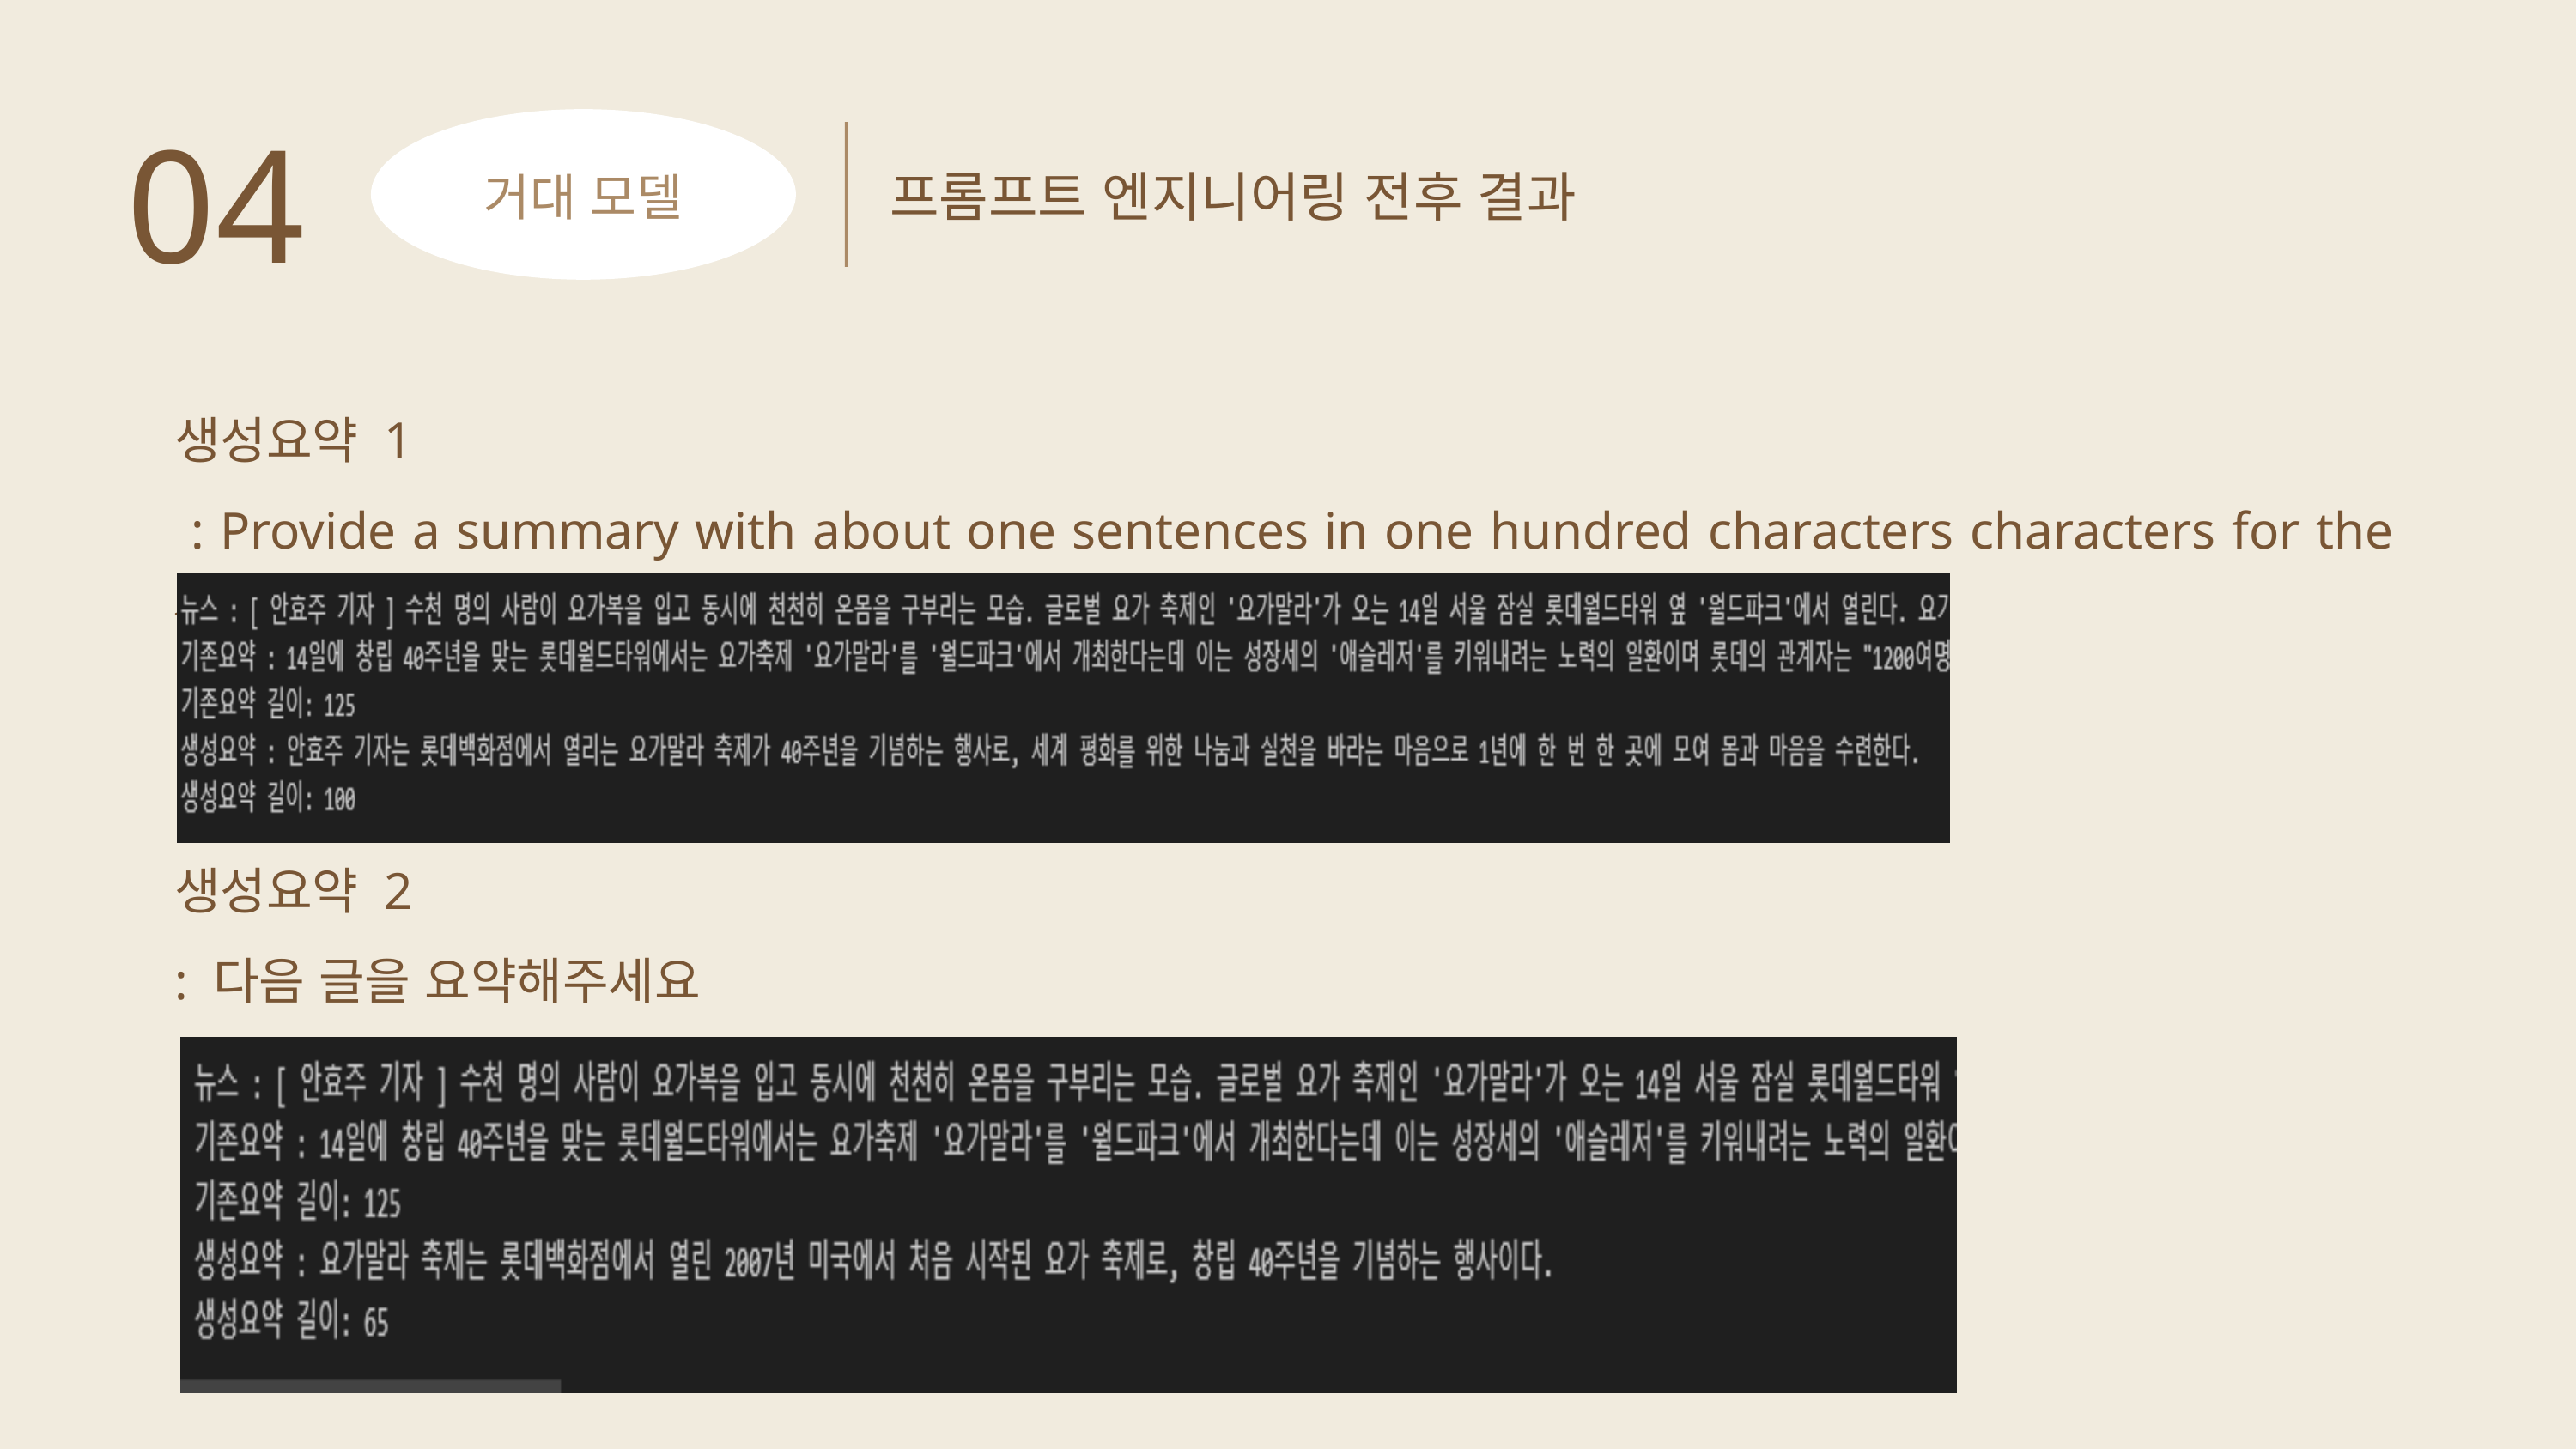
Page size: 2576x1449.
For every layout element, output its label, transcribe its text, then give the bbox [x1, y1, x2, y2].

picture [177, 573, 1951, 844]
picture [180, 1037, 1957, 1394]
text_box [126, 76, 1771, 281]
text_box 생성요약 1 : Provide a summary with about one sentences in one hundred characters characters for the following article. 생성요약 2 : 다음 글을 요약해주세요 [174, 379, 2394, 1191]
